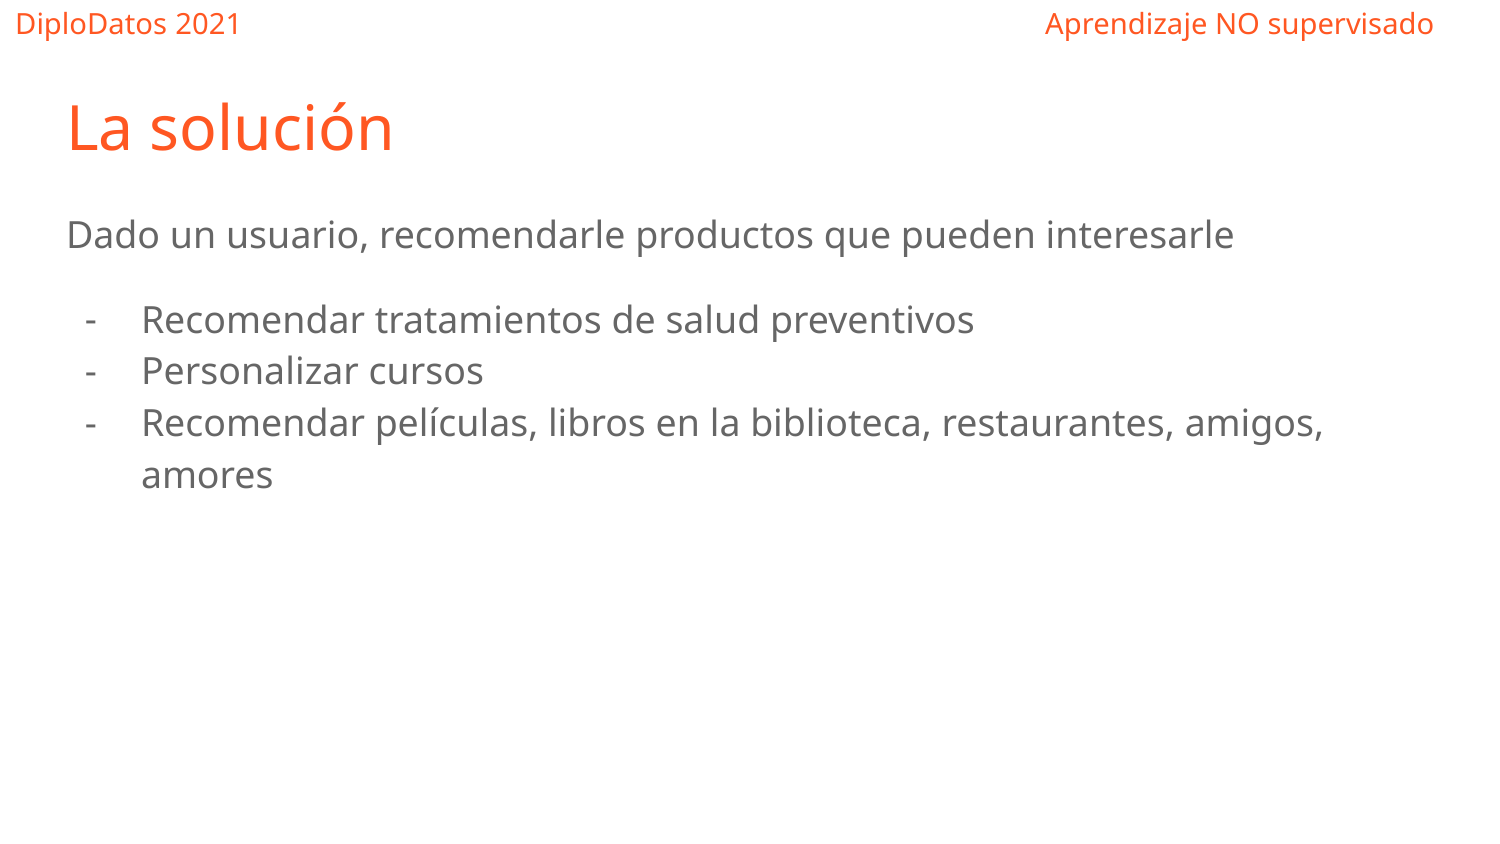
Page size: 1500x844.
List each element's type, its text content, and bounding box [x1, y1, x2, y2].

text_box La solución [51, 72, 1449, 167]
text_box Dado un usuario, recomendarle productos que pueden interesarle Recomendar tratamientos de salud preventivos Personalizar cursos Recomendar películas, libros en la biblioteca, restaurantes, amigos, amores [51, 189, 1449, 750]
